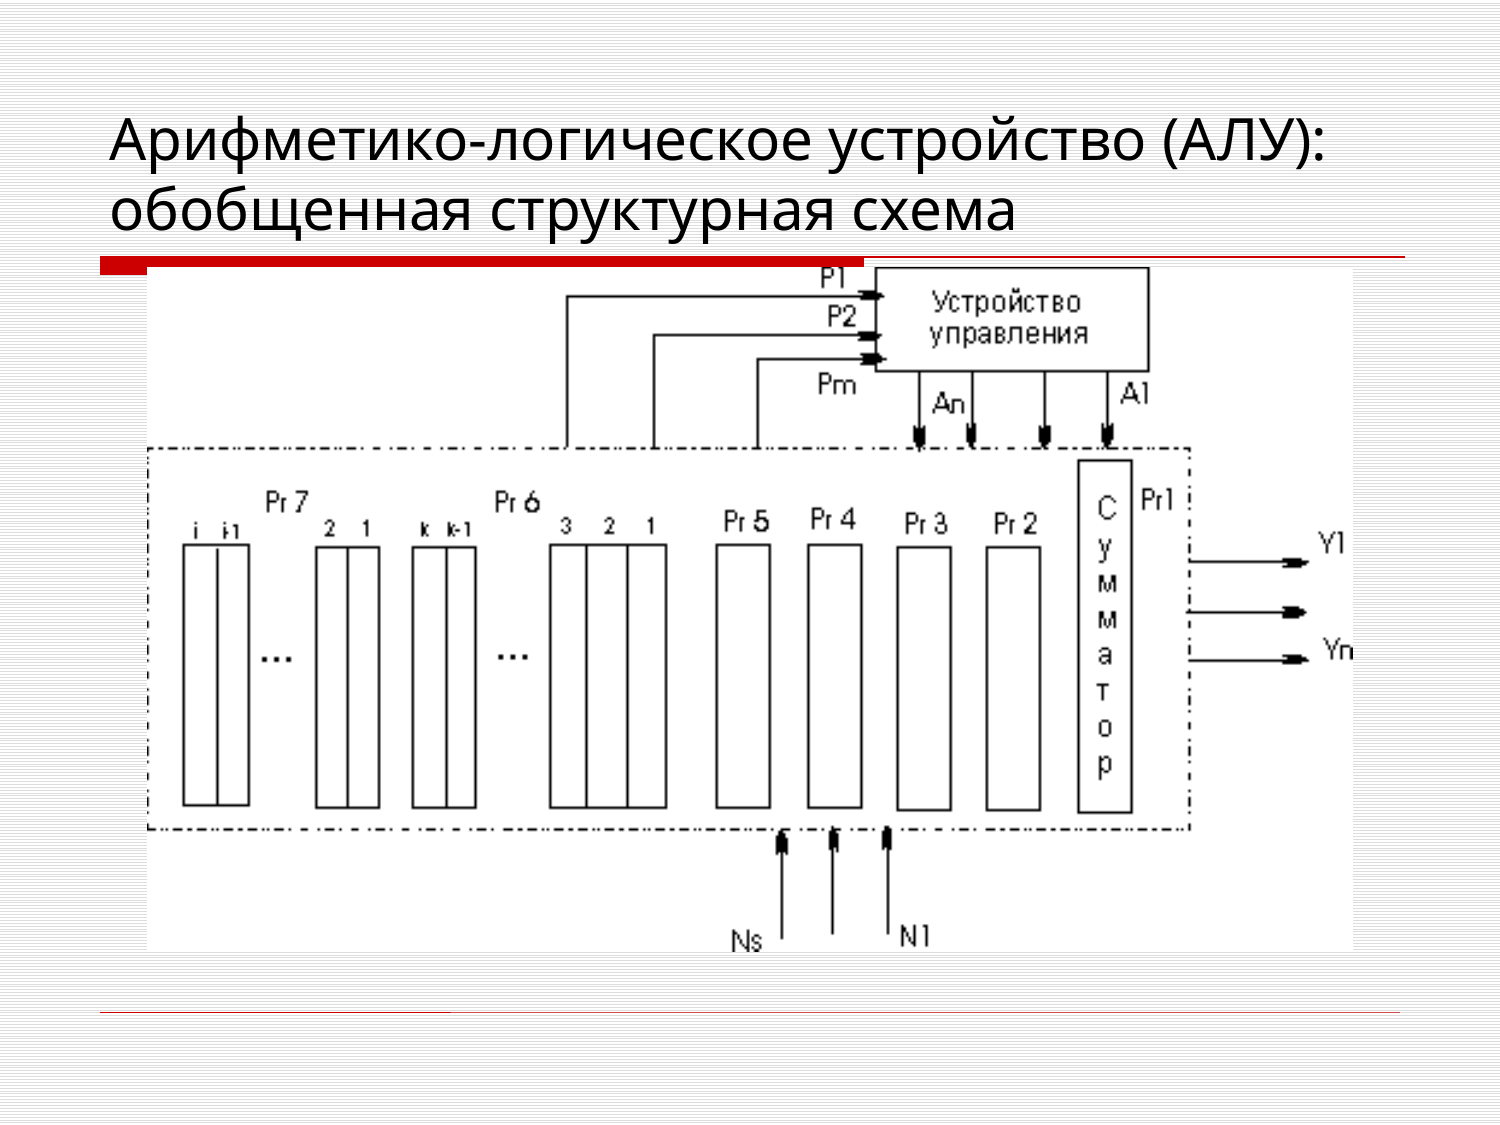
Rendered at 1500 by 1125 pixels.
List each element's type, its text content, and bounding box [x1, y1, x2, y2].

title Арифметико-логическое устройство (АЛУ): обобщенная структурная схема [94, 50, 1407, 250]
picture [147, 267, 1353, 952]
